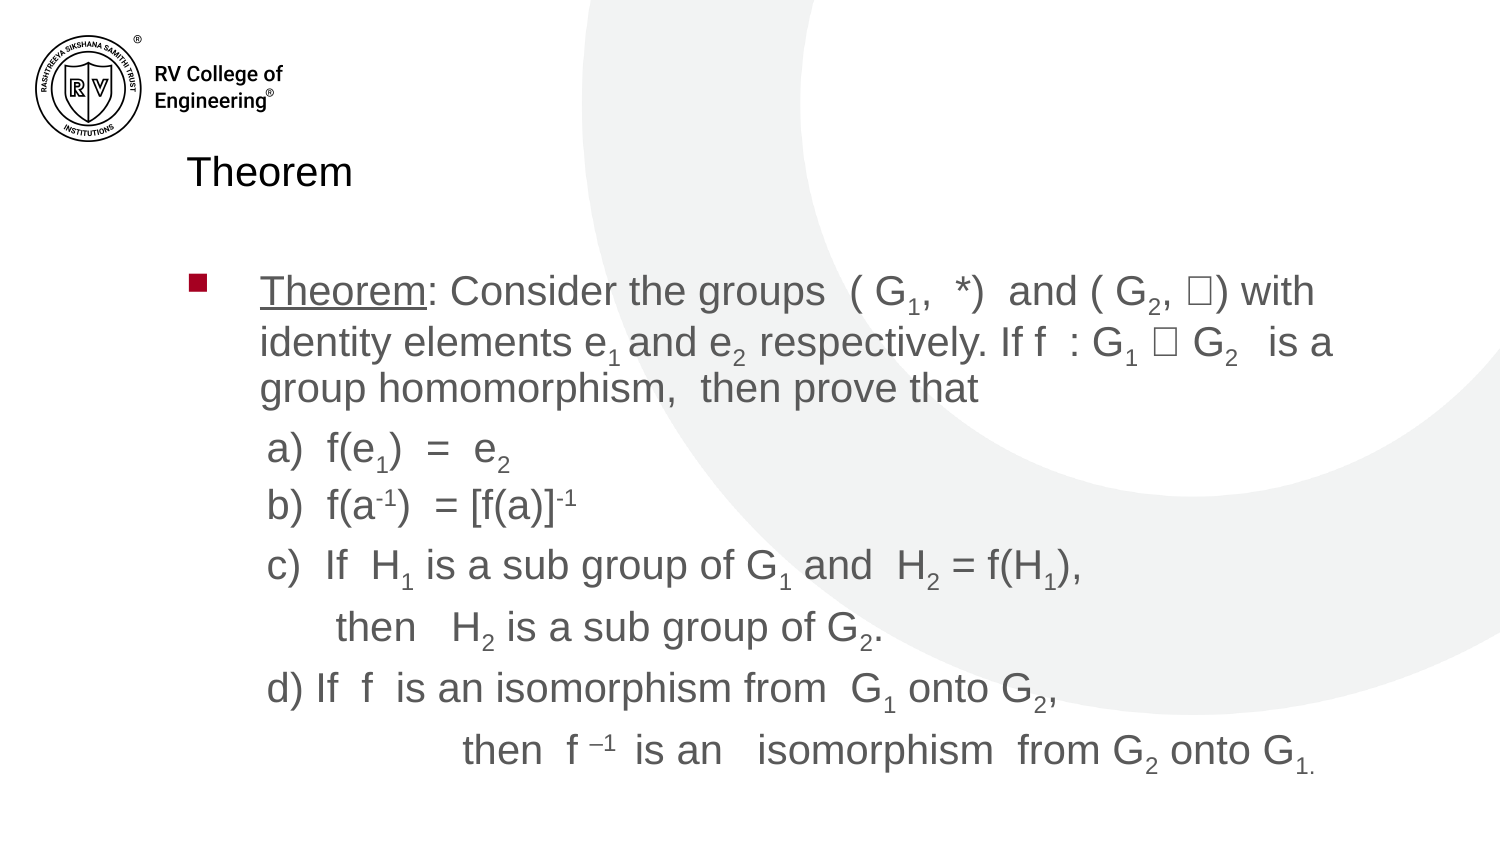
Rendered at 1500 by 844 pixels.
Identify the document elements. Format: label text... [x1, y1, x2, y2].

picture [0, 0, 1500, 844]
title Theorem [174, 102, 1450, 244]
list Theorem: Consider the groups ( G1, *) and ( G2, ) with identity elements e1 and e2 respectively. If f : G1  G2 is a group homomorphism, then prove that a) f(e1) = e2 b) f(a-1) = [f(a)]-1 c) If H1 is a sub group of G1 and H2 = f(H1), then H2 is a sub group of G2. d) If f is an isomorphism from G1 onto G2, then f –1 is an isomorphism from G2 onto G1. [174, 258, 1450, 765]
